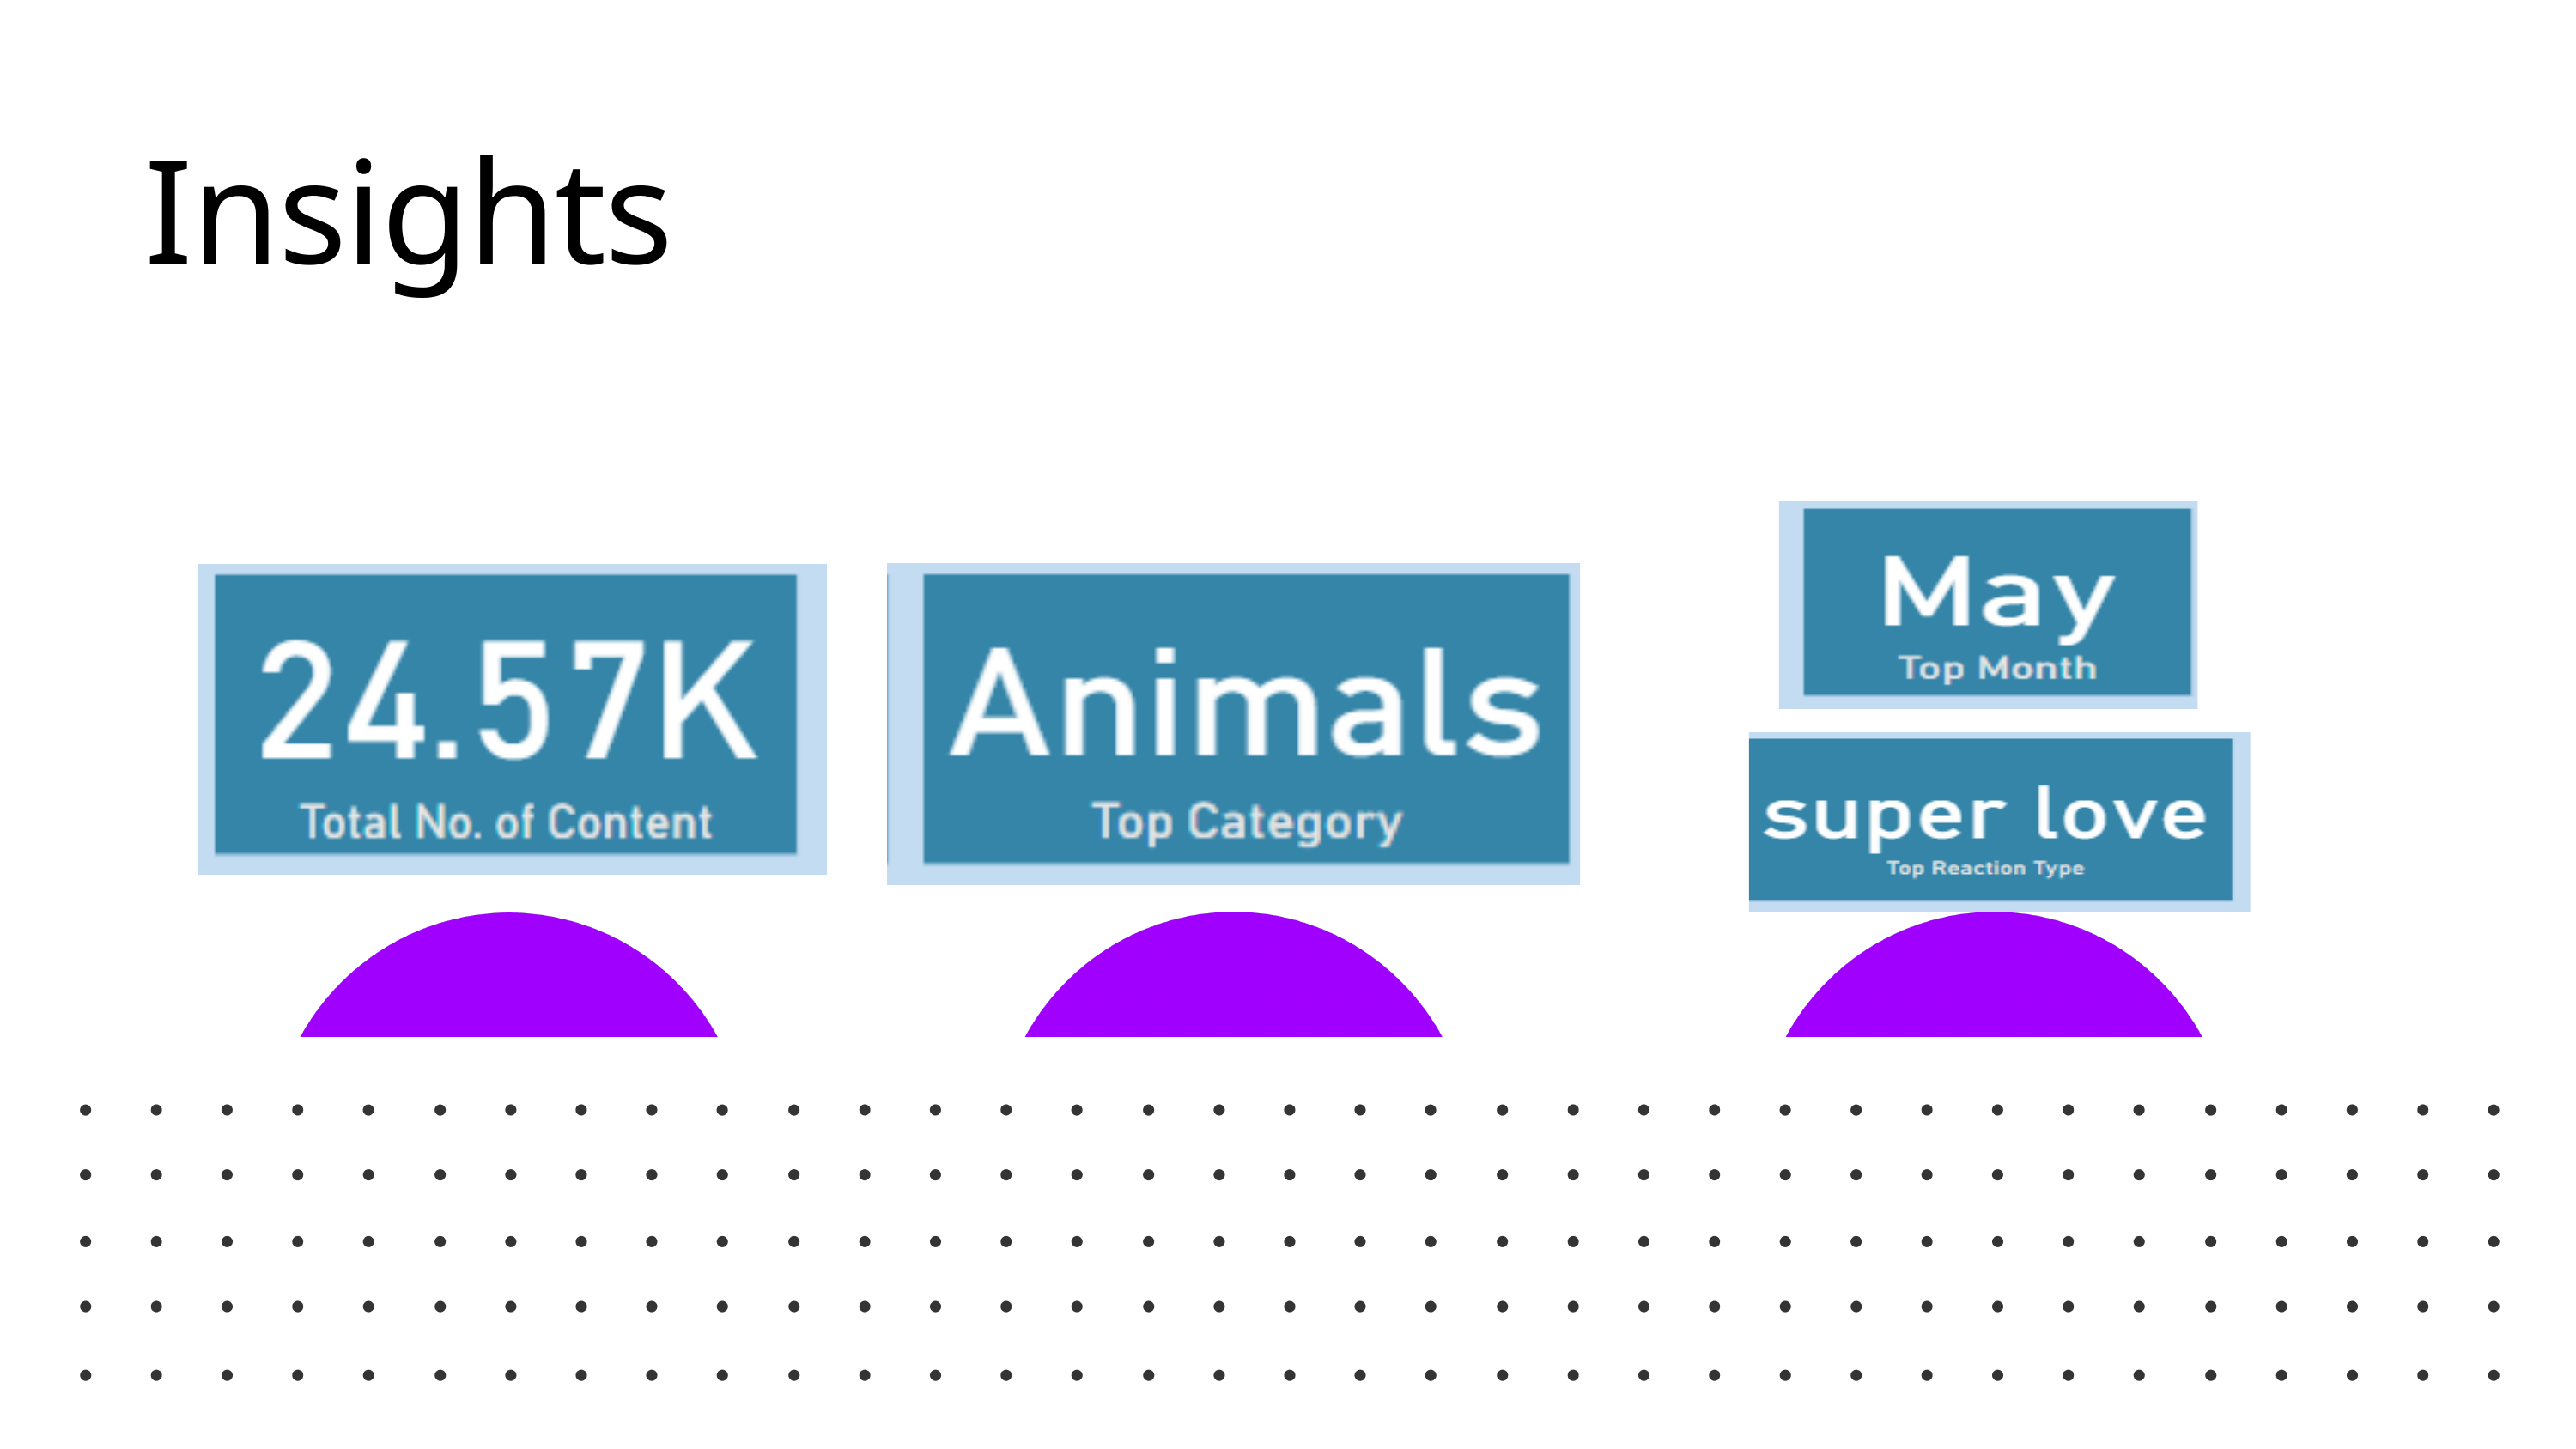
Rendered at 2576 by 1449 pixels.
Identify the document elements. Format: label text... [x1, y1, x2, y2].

picture [1024, 912, 1443, 1037]
text_box Insights [144, 121, 799, 294]
picture [886, 563, 1581, 886]
picture [191, 391, 828, 1037]
picture [1778, 484, 2198, 717]
picture [1748, 732, 2251, 1037]
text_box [72, 1099, 2504, 1385]
